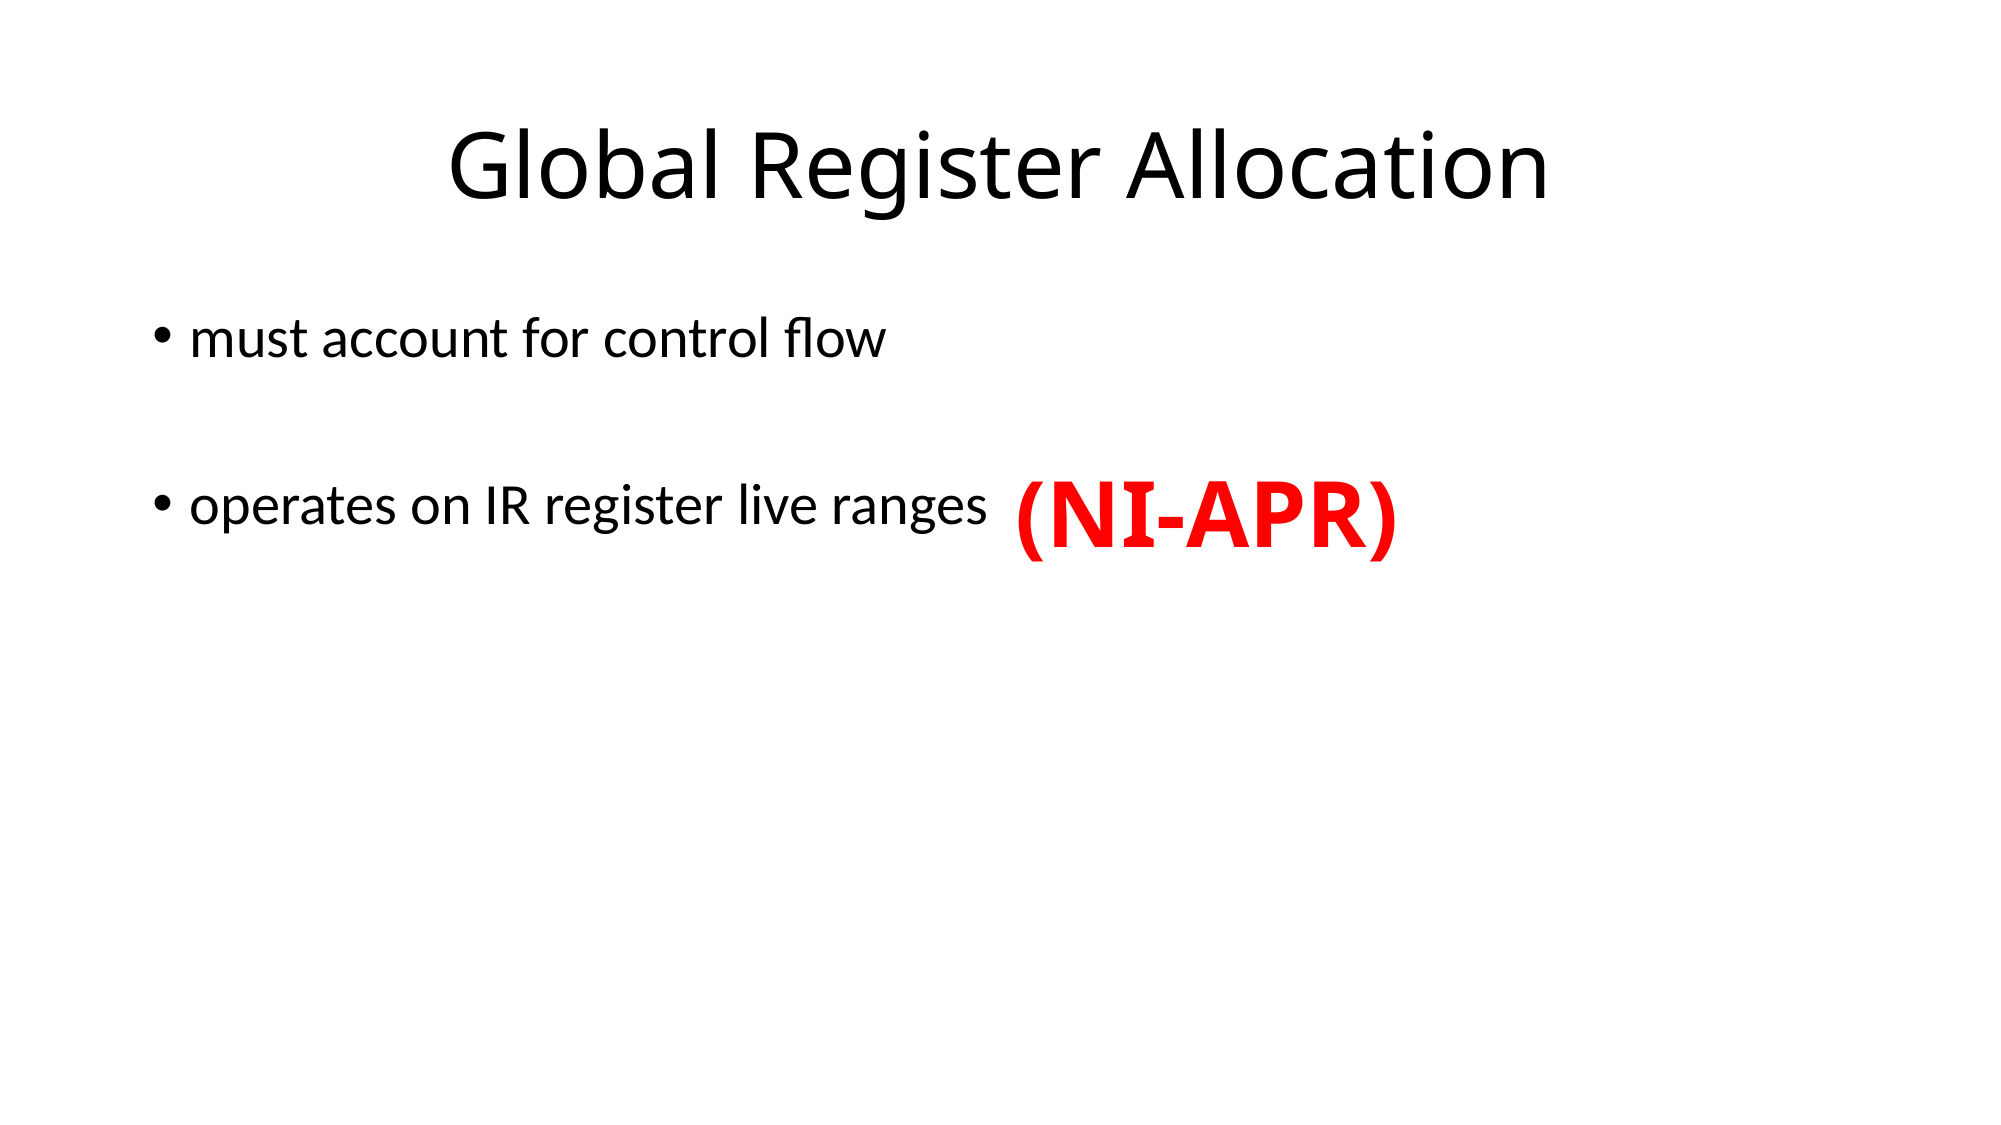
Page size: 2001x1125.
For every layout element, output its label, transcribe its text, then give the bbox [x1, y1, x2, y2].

text_box (NI-APR) [1001, 448, 1414, 574]
title Global Register Allocation [137, 59, 1863, 278]
list must account for control flow operates on IR register live ranges [137, 299, 1863, 1014]
